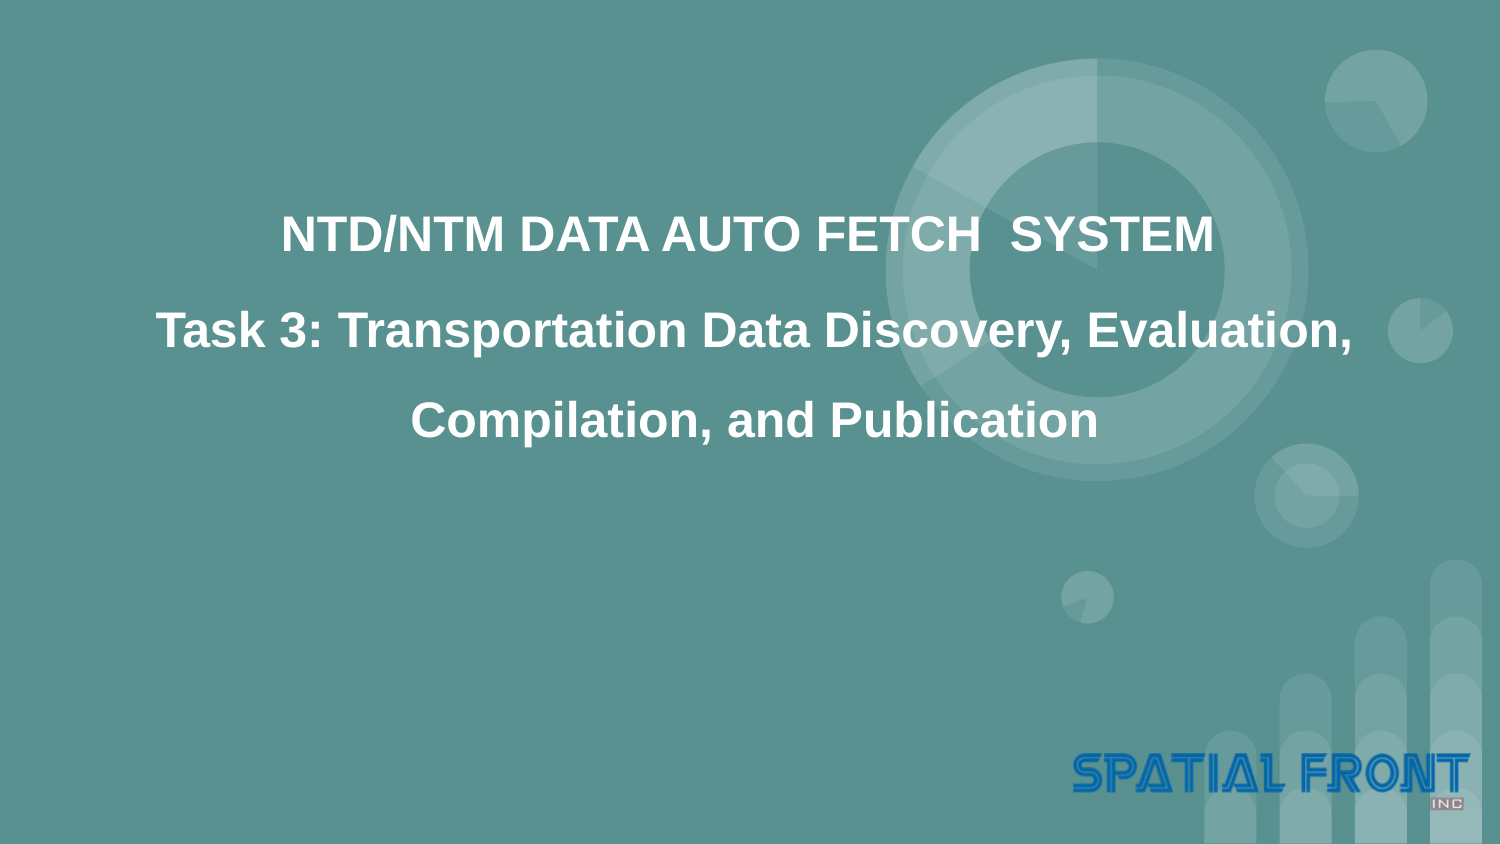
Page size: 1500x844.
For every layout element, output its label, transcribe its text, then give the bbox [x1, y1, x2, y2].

picture [1067, 745, 1473, 814]
text_box NTD/NTM DATA AUTO FETCH SYSTEM Task 3: Transportation Data Discovery, Evaluation, Compilation, and Publication [105, 186, 1405, 514]
